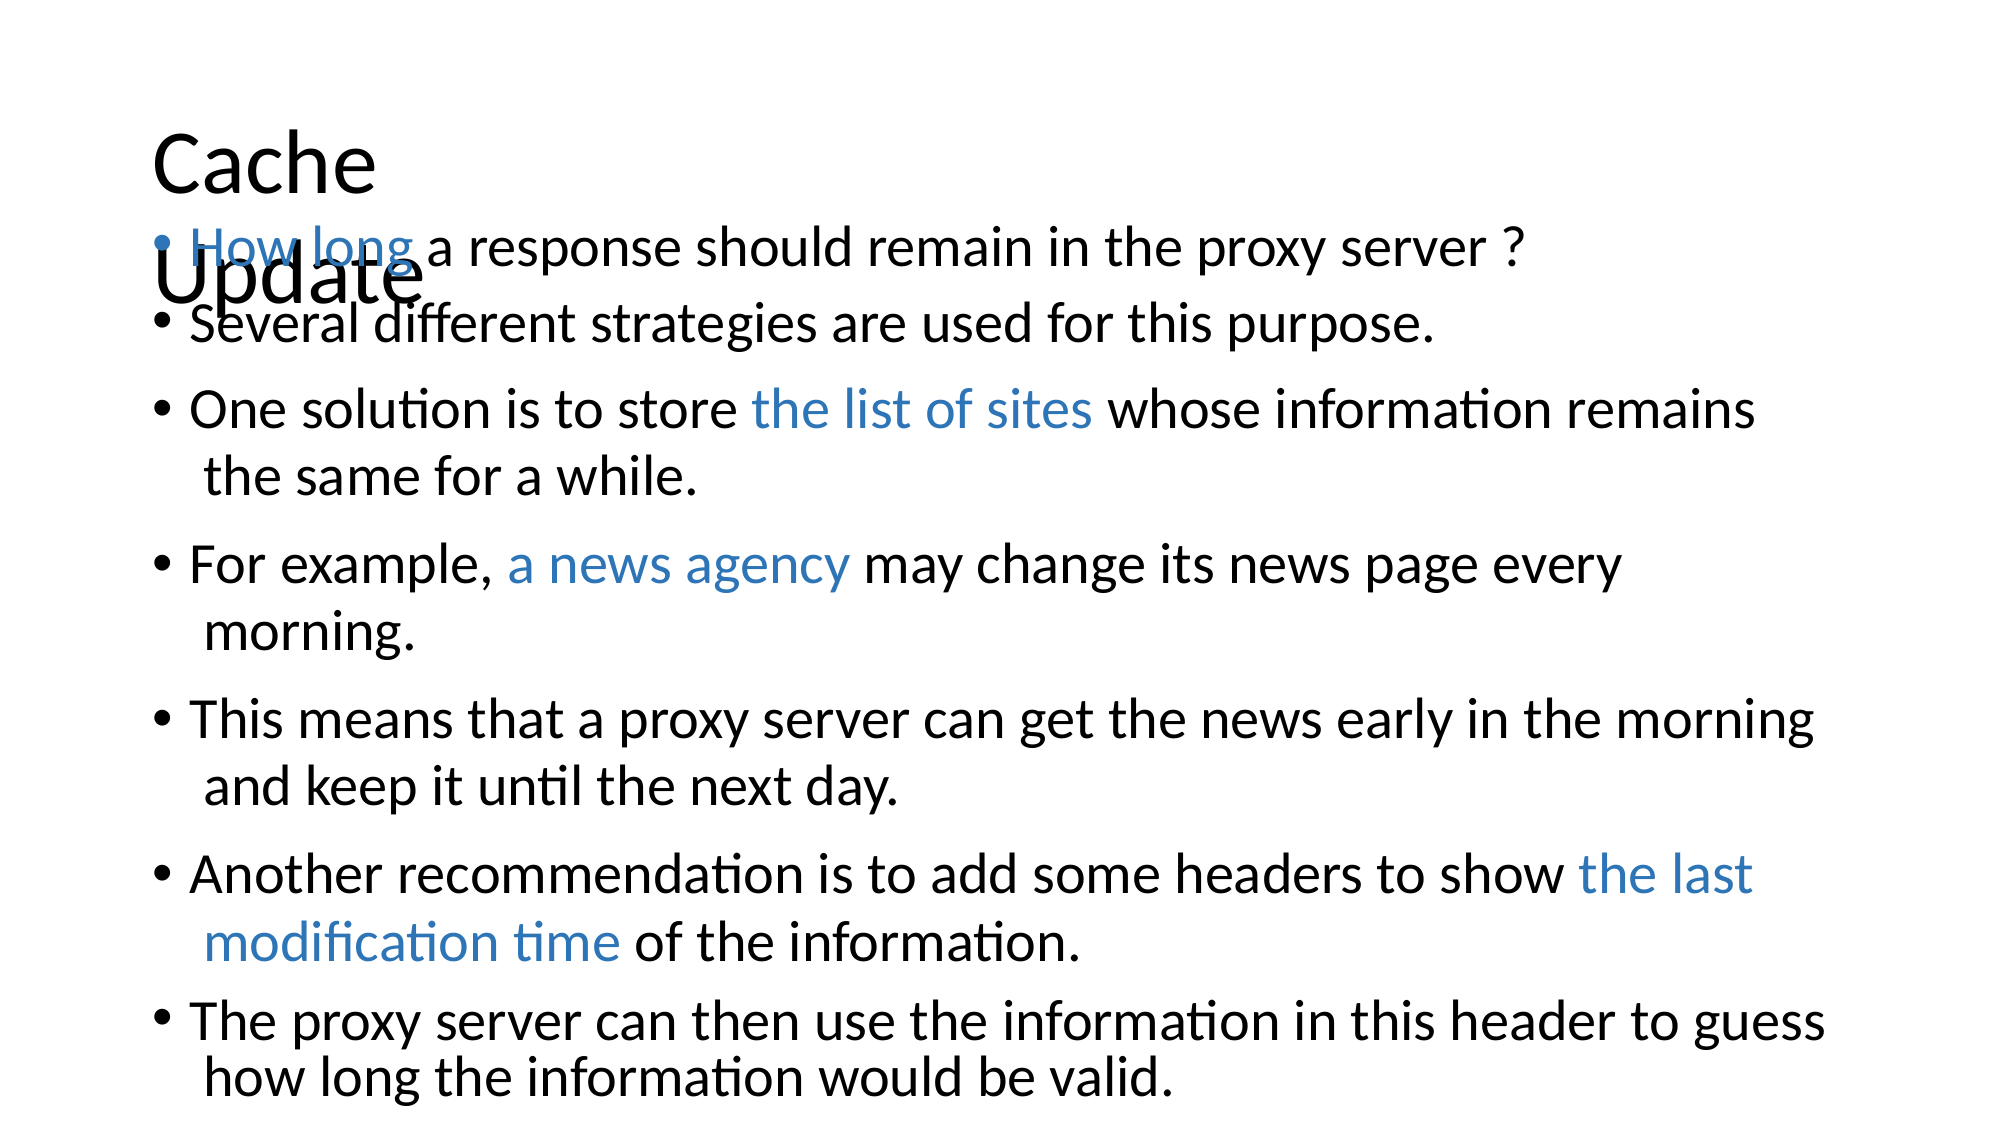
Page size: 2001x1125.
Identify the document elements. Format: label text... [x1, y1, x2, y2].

title Cache Update [150, 100, 671, 198]
text_box How long a response should remain in the proxy server ? Several different strategies are used for this purpose. One solution is to store the list of sites whose information remains the same for a while. For example, a news agency may change its news page every morning. This means that a proxy server can get the news early in the morning and keep it until the next day. Another recommendation is to add some headers to show the last modification time of the information. The proxy server can then use the information in this header to guess how long the information would be valid. [150, 198, 1833, 1108]
